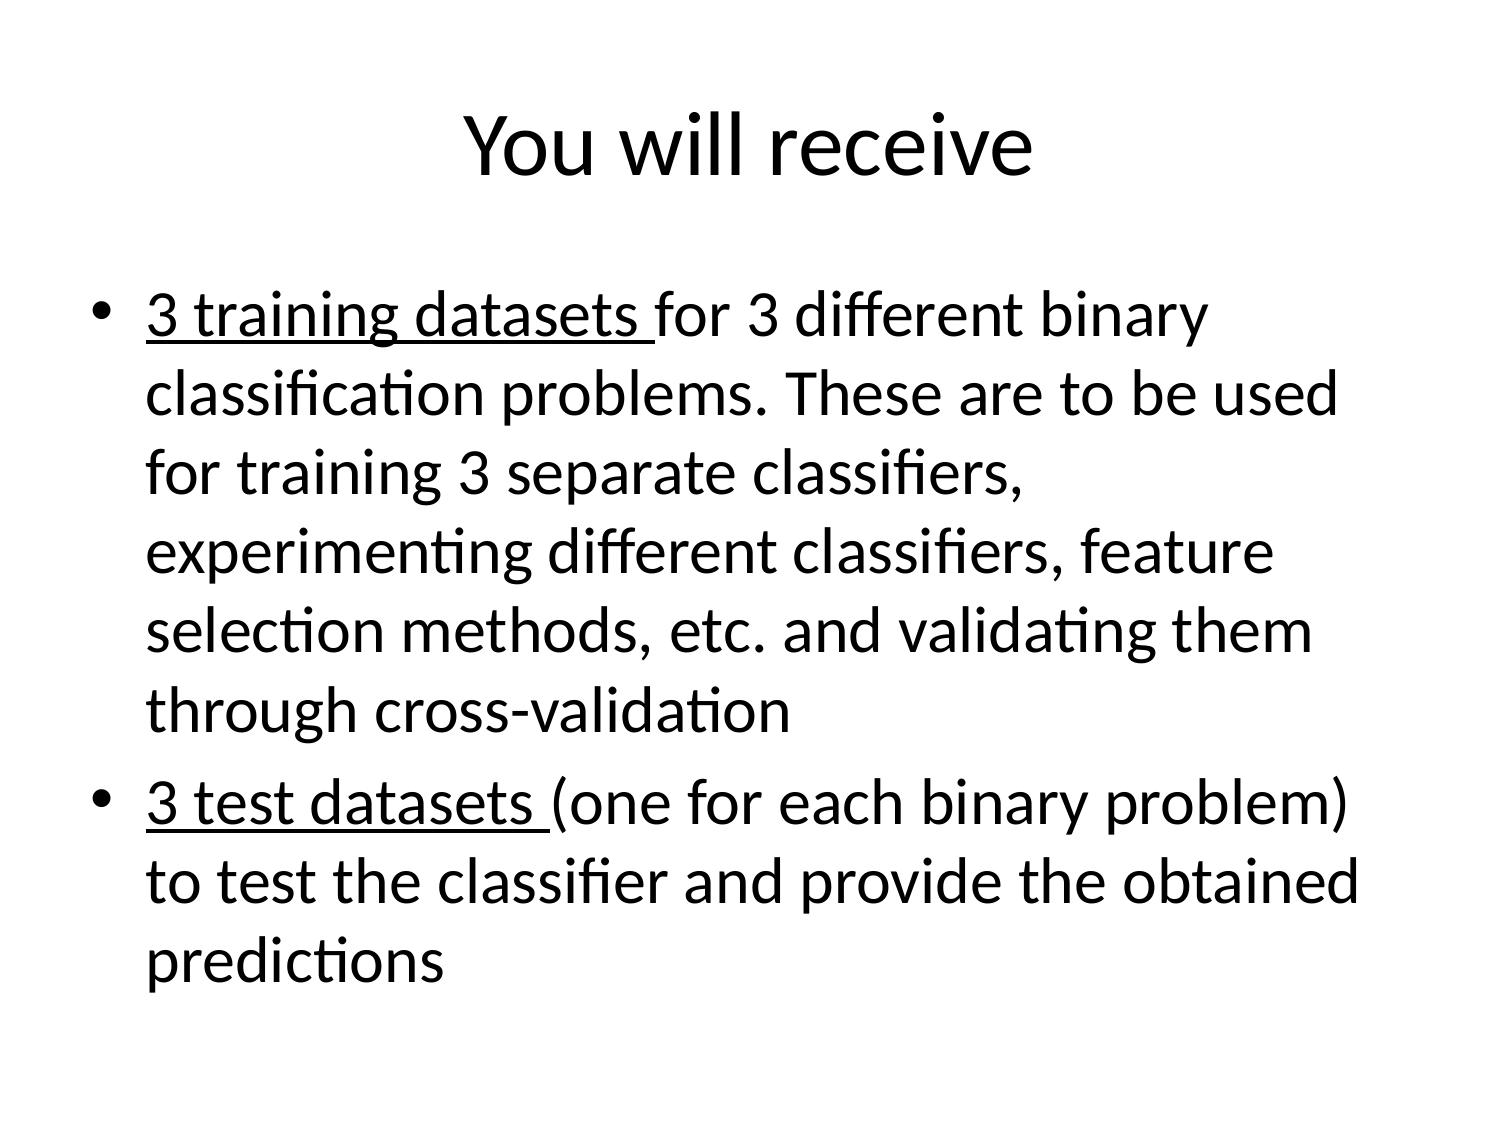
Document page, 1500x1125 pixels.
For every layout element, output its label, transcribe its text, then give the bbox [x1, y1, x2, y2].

list 3 training datasets for 3 different binary classification problems. These are to be used for training 3 separate classifiers, experimenting different classifiers, feature selection methods, etc. and validating them through cross-validation 3 test datasets (one for each binary problem) to test the classifier and provide the obtained predictions [75, 262, 1425, 1005]
title You will receive [75, 45, 1425, 233]
